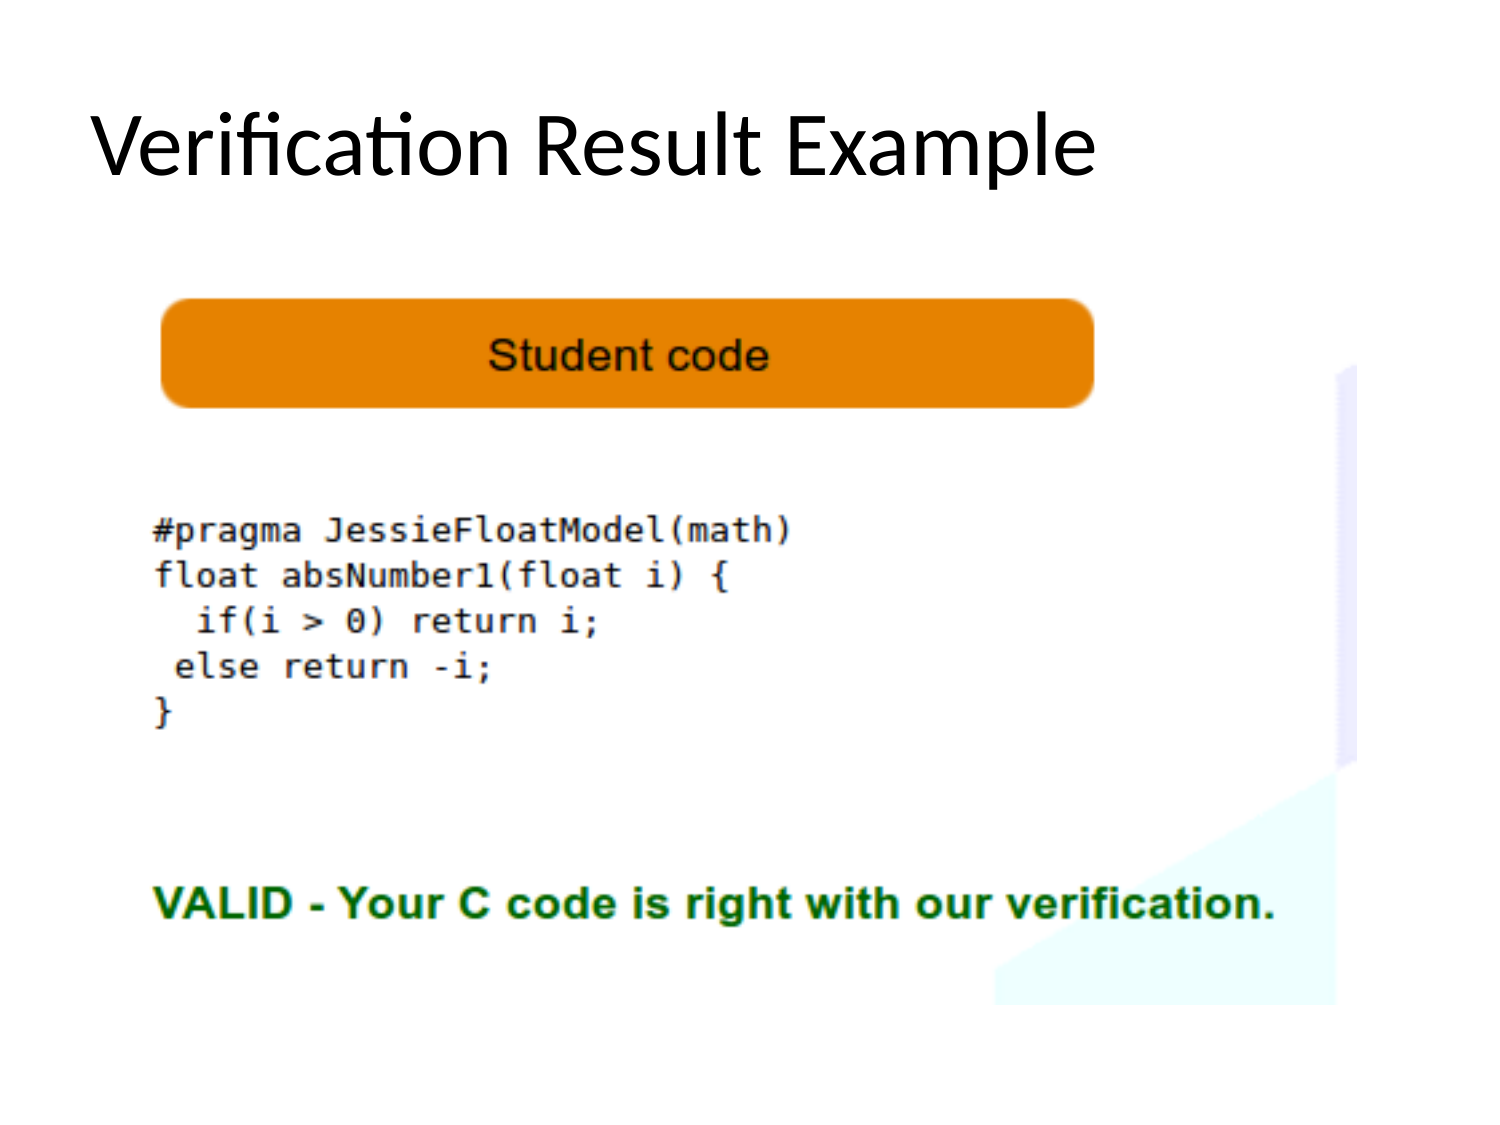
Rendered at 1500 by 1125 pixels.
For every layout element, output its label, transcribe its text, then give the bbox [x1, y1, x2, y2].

title Verification Result Example [75, 45, 1425, 233]
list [74, 262, 1426, 1006]
